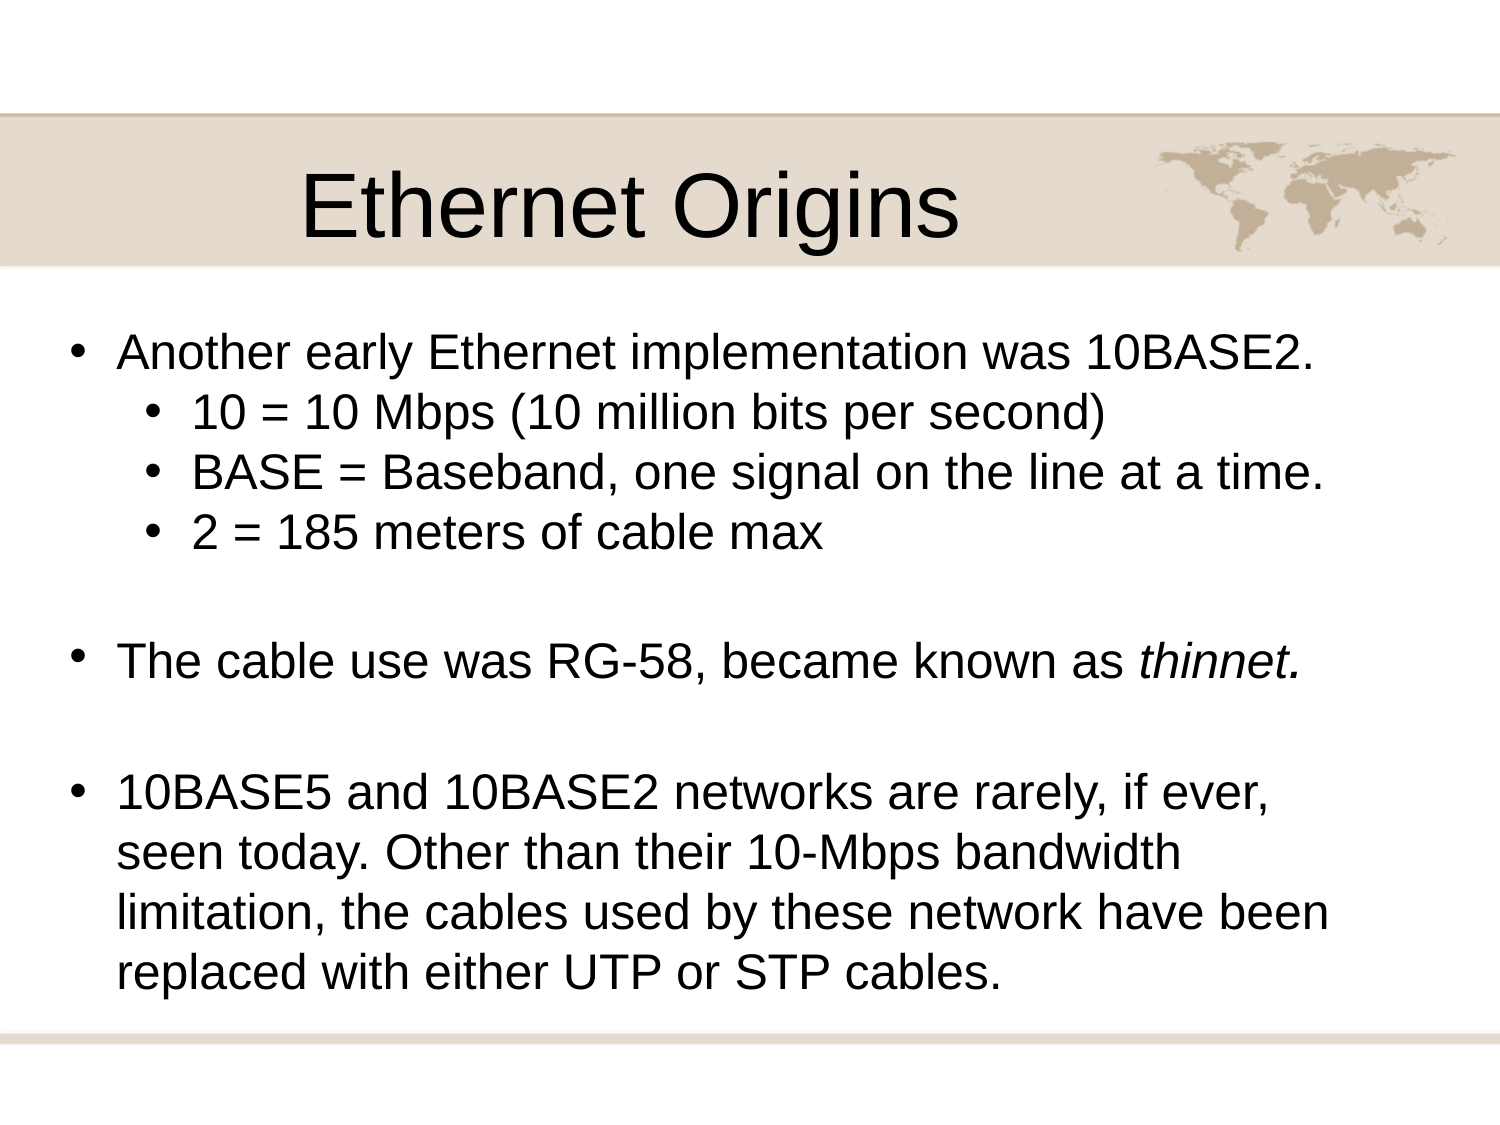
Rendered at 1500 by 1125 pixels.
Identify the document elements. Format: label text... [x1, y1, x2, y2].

text_box Ethernet Origins [74, 138, 1188, 277]
text_box [49, 113, 1163, 252]
text_box Another early Ethernet implementation was 10BASE2. 10 = 10 Mbps (10 million bits per second) BASE = Baseband, one signal on the line at a time. 2 = 185 meters of cable max The cable use was RG-58, became known as thinnet. 10BASE5 and 10BASE2 networks are rarely, if ever, seen today. Other than their 10-Mbps bandwidth limitation, the cables used by these network have been replaced with either UTP or STP cables. [54, 312, 1380, 1008]
picture [0, 0, 1500, 1125]
